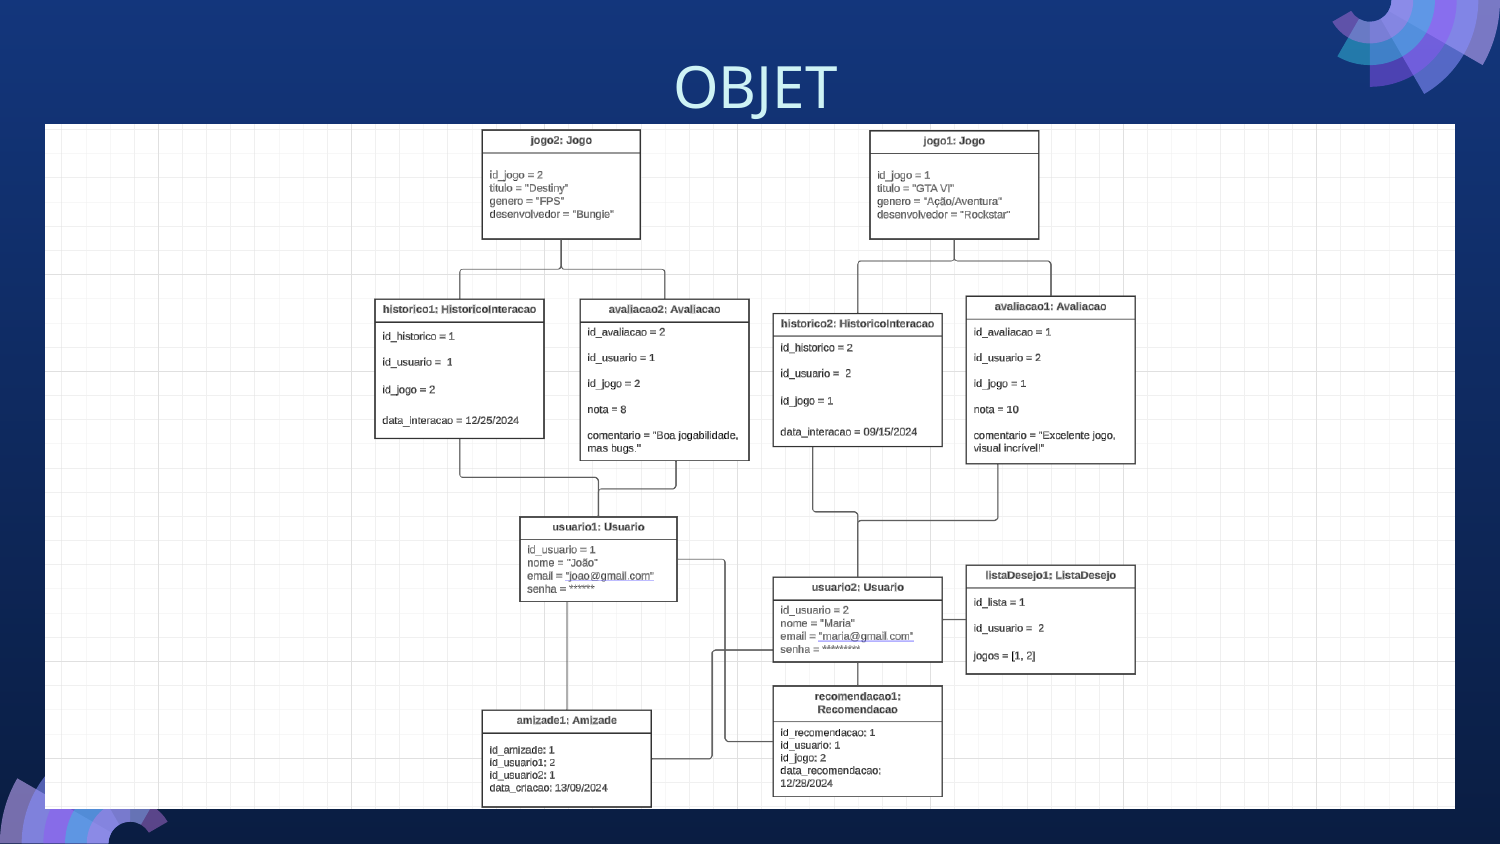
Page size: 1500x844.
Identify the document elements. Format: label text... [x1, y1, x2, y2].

title OBJETOS [658, 35, 885, 123]
picture [44, 124, 1455, 809]
